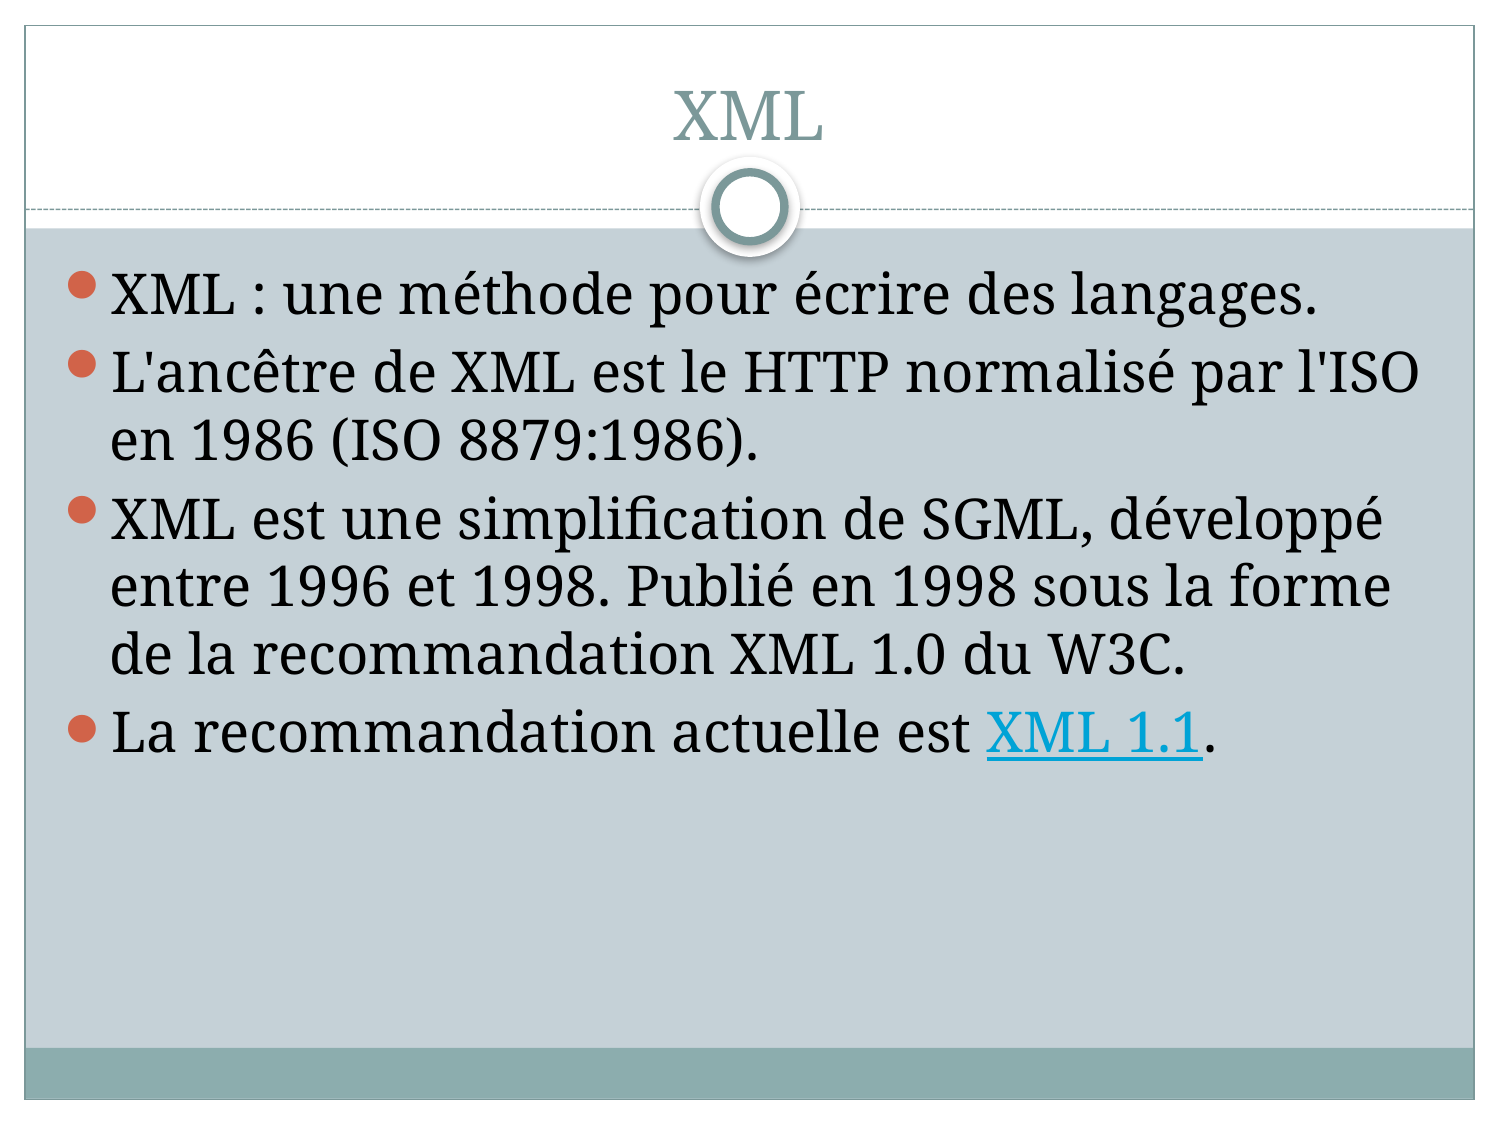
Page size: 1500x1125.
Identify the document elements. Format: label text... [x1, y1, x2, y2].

list XML : une méthode pour écrire des langages. L'ancêtre de XML est le HTTP normalisé par l'ISO en 1986 (ISO 8879:1986). XML est une simplification de SGML, développé entre 1996 et 1998. Publié en 1998 sous la forme de la recommandation XML 1.0 du W3C. La recommandation actuelle est XML 1.1. [49, 250, 1445, 1001]
title XML [49, 37, 1450, 162]
